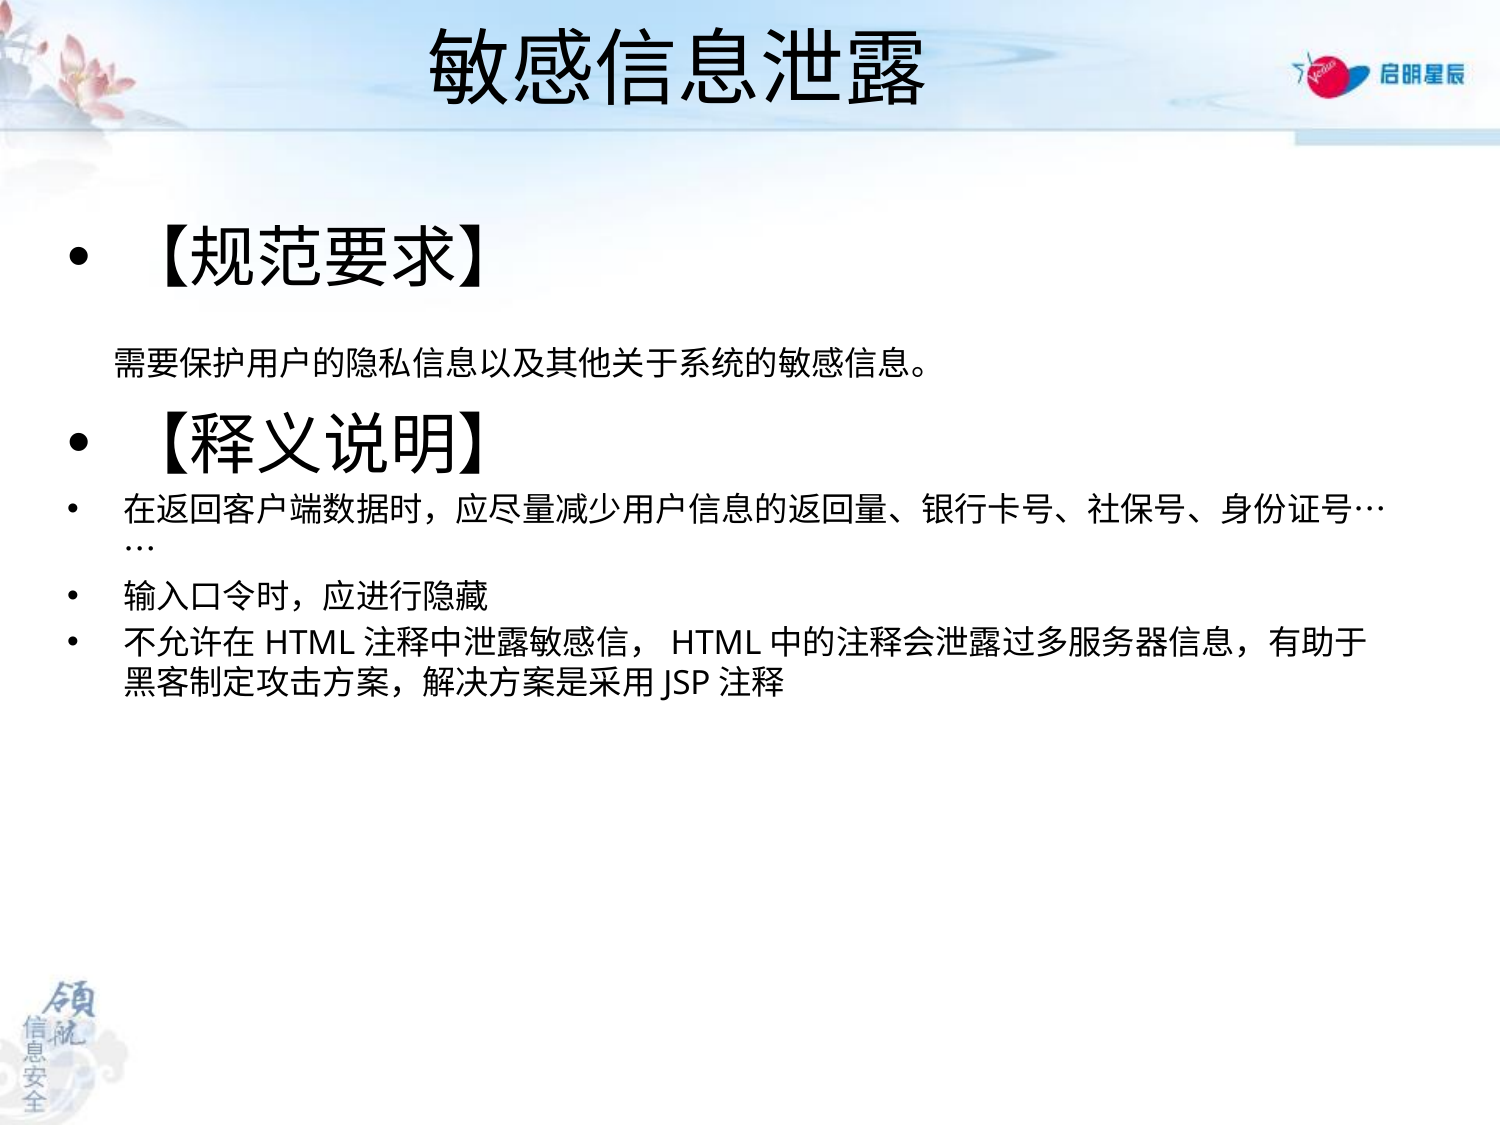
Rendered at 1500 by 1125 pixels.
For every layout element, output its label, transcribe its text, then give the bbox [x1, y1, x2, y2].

list 【规范要求】 需要保护用户的隐私信息以及其他关于系统的敏感信息。 【释义说明】 在返回客户端数据时，应尽量减少用户信息的返回量、银行卡号、社保号、身份证号…… 输入口令时，应进行隐藏 不允许在HTML注释中泄露敏感信，HTML中的注释会泄露过多服务器信息，有助于黑客制定攻击方案，解决方案是采用JSP注释 [53, 208, 1404, 951]
title 敏感信息泄露 [183, 19, 1173, 112]
picture [0, 0, 1500, 1125]
